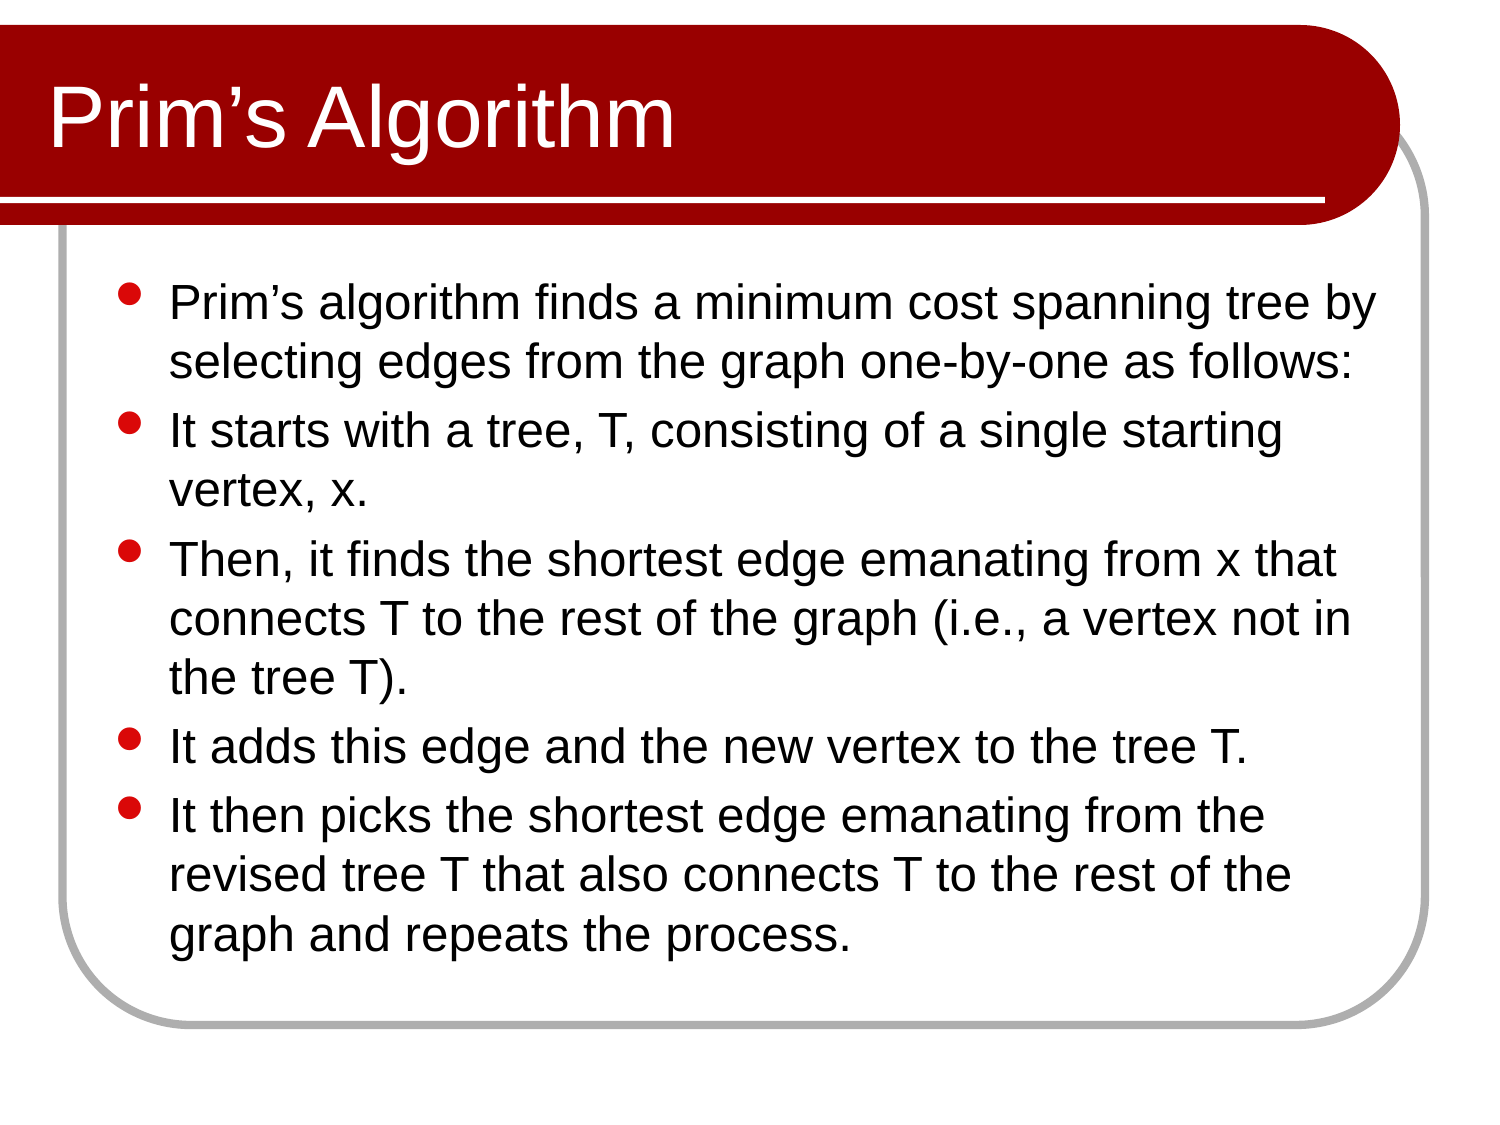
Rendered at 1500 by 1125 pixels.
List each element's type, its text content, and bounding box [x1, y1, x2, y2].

title Prim’s Algorithm [31, 37, 1201, 188]
list Prim’s algorithm finds a minimum cost spanning tree by selecting edges from the graph one-by-one as follows: It starts with a tree, T, consisting of a single starting vertex, x. Then, it finds the shortest edge emanating from x that connects T to the rest of the graph (i.e., a vertex not in the tree T). It adds this edge and the new vertex to the tree T. It then picks the shortest edge emanating from the revised tree T that also connects T to the rest of the graph and repeats the process. [99, 262, 1401, 988]
